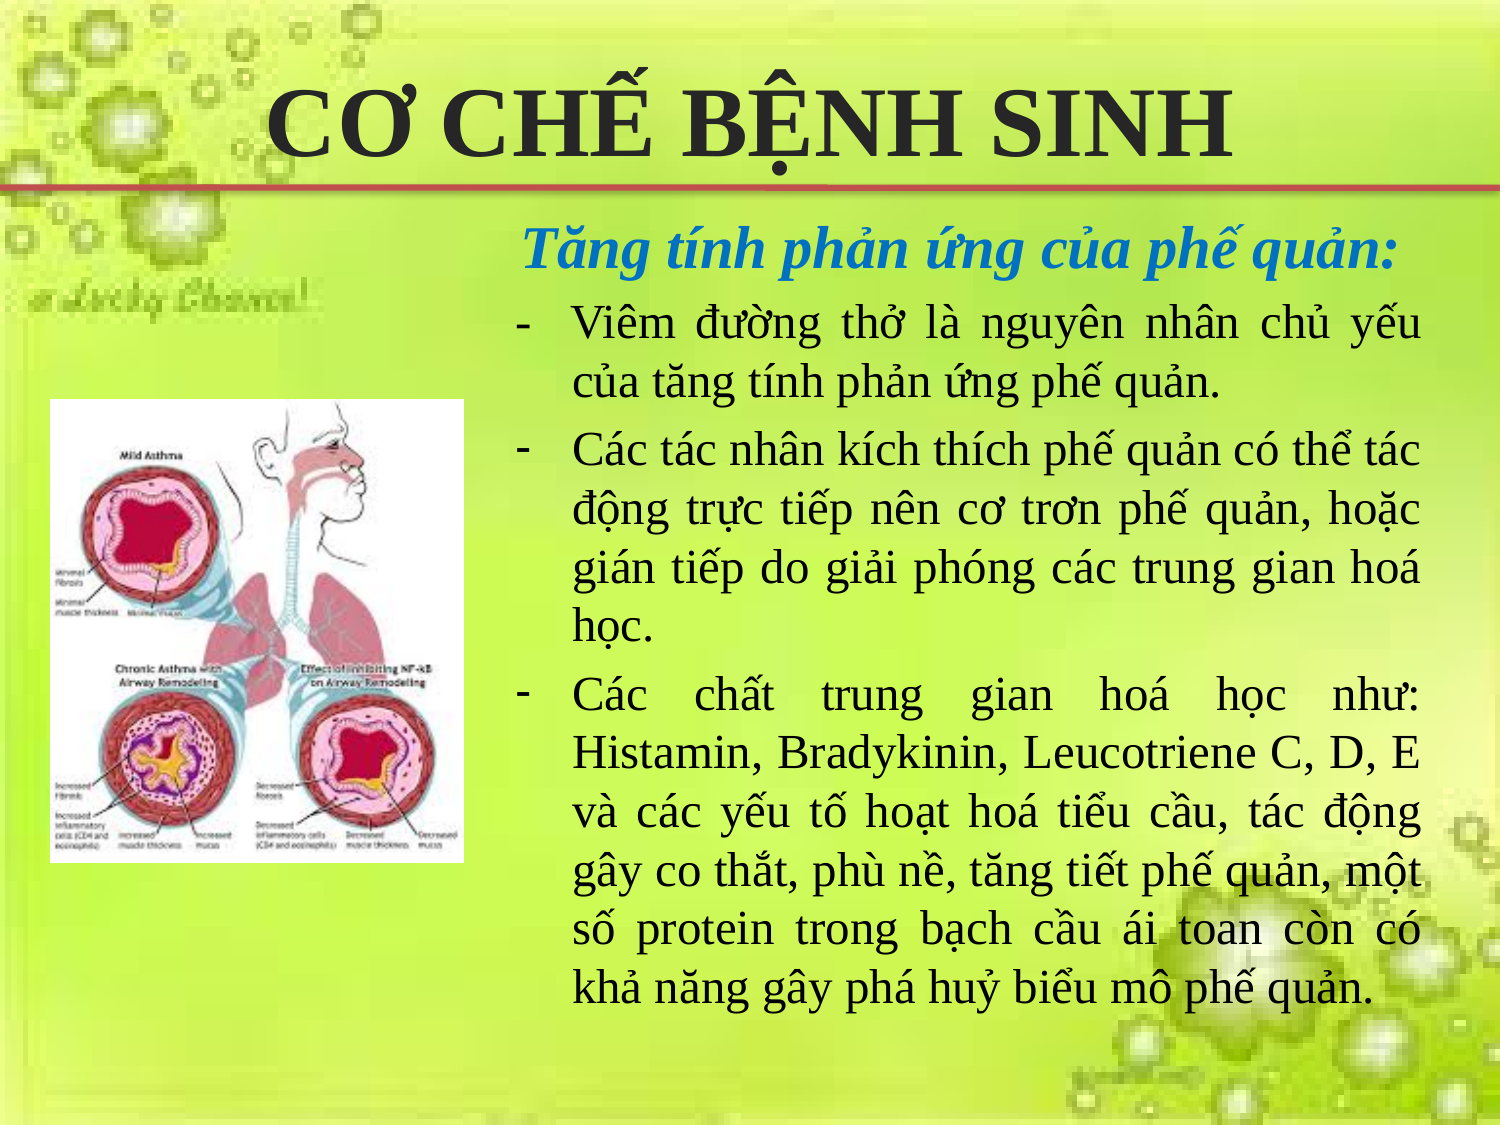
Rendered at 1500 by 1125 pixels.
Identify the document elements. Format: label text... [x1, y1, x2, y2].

title CƠ CHẾ BỆNH SINH [75, 45, 1425, 188]
picture [0, 191, 1500, 1125]
picture [0, 0, 1500, 184]
list Tăng tính phản ứng của phế quản: - Viêm đường thở là nguyên nhân chủ yếu của tăng tính phản ứng phế quản. Các tác nhân kích thích phế quản có thể tác động trực tiếp nên cơ trơn phế quản, hoặc gián tiếp do giải phóng các trung gian hoá học. Các chất trung gian hoá học như: Histamin, Bradykinin, Leucotriene C, D, E và các yếu tố hoạt hoá tiểu cầu, tác động gây co thắt, phù nề, tăng tiết phế quản, một số protein trong bạch cầu ái toan còn có khả năng gây phá huỷ biểu mô phế quản. [500, 200, 1438, 1038]
